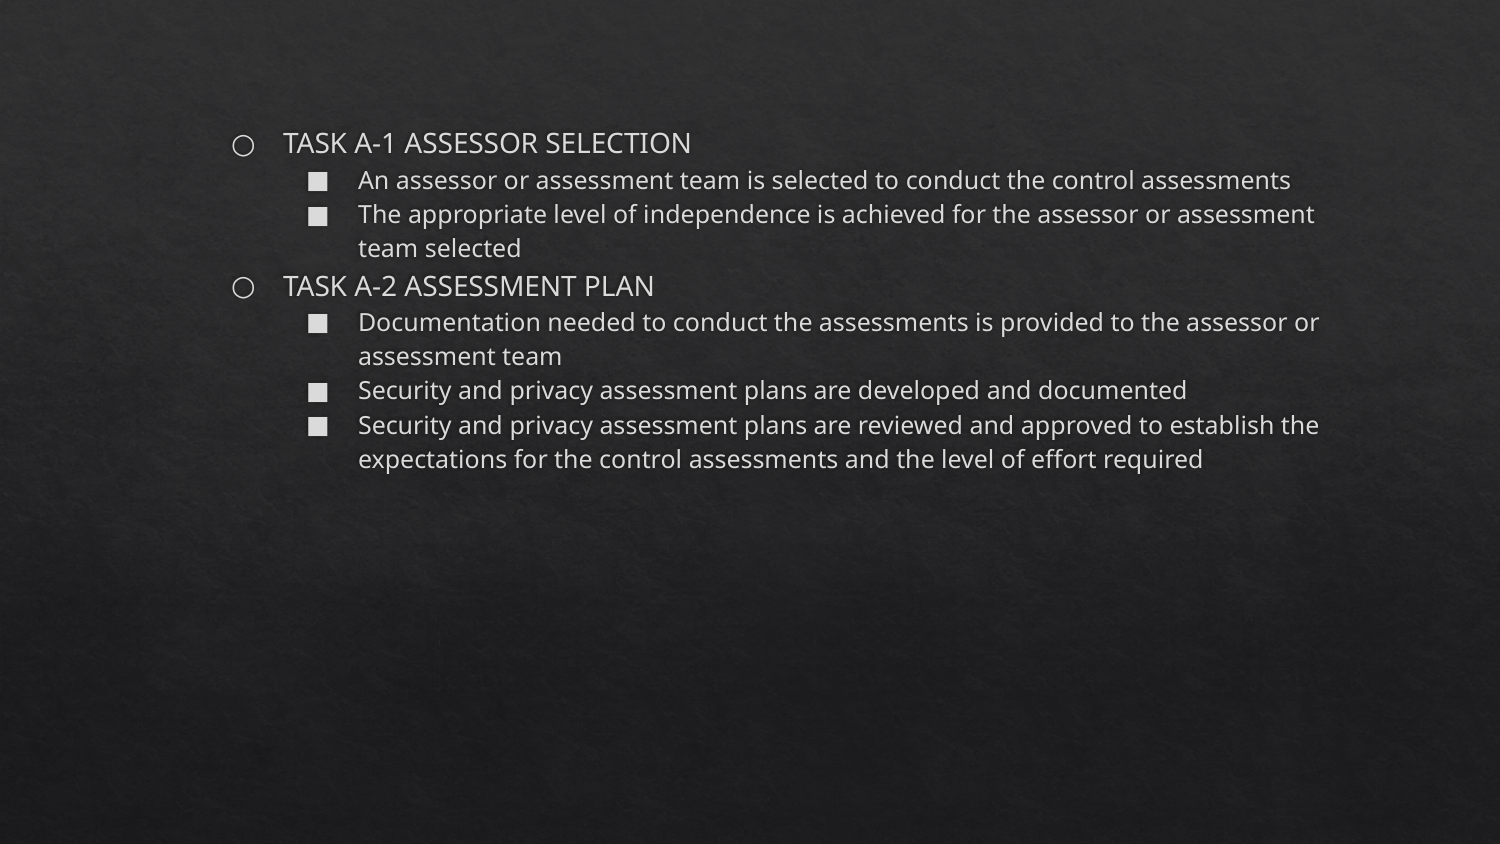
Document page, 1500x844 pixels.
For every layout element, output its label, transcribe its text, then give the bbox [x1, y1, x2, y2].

list TASK A-1 ASSESSOR SELECTION An assessor or assessment team is selected to conduct the control assessments The appropriate level of independence is achieved for the assessor or assessment team selected TASK A-2 ASSESSMENT PLAN Documentation needed to conduct the assessments is provided to the assessor or assessment team Security and privacy assessment plans are developed and documented Security and privacy assessment plans are reviewed and approved to establish the expectations for the control assessments and the level of effort required [118, 105, 1382, 664]
